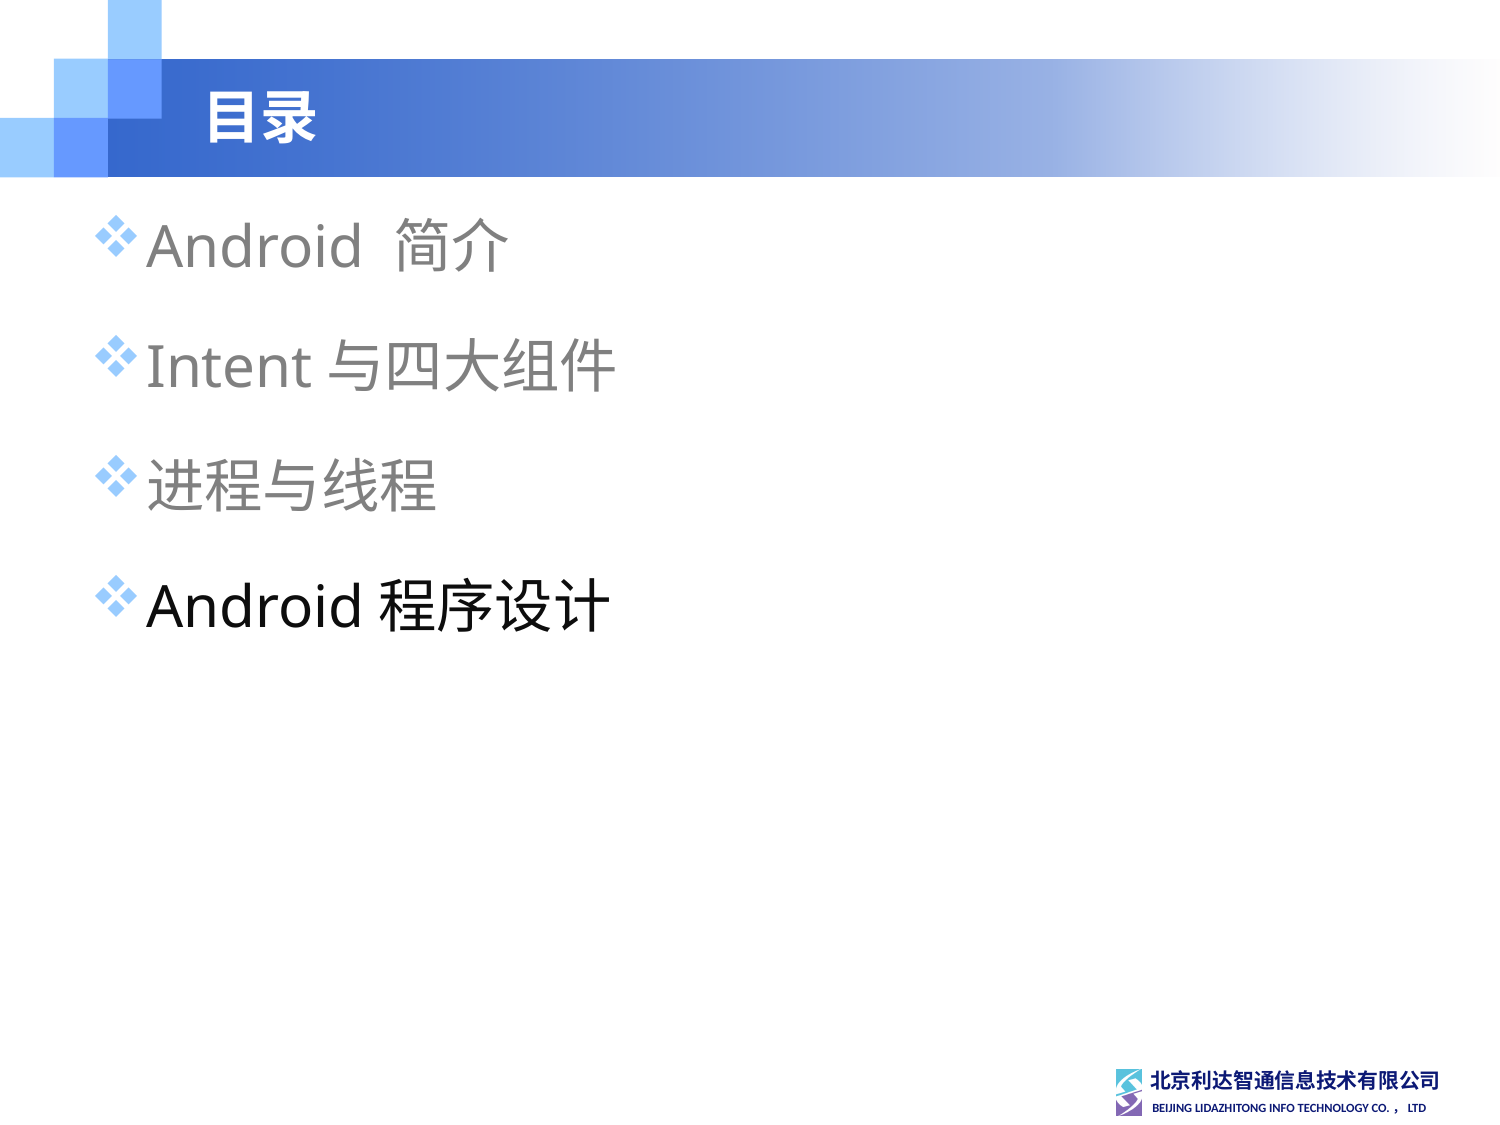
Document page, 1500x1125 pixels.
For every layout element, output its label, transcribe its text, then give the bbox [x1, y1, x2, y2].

picture [1116, 1069, 1142, 1116]
title 目录 [187, 74, 1038, 156]
list Android 简介 Intent与四大组件 进程与线程 Android程序设计 [74, 201, 1426, 1063]
picture [108, 59, 1500, 177]
